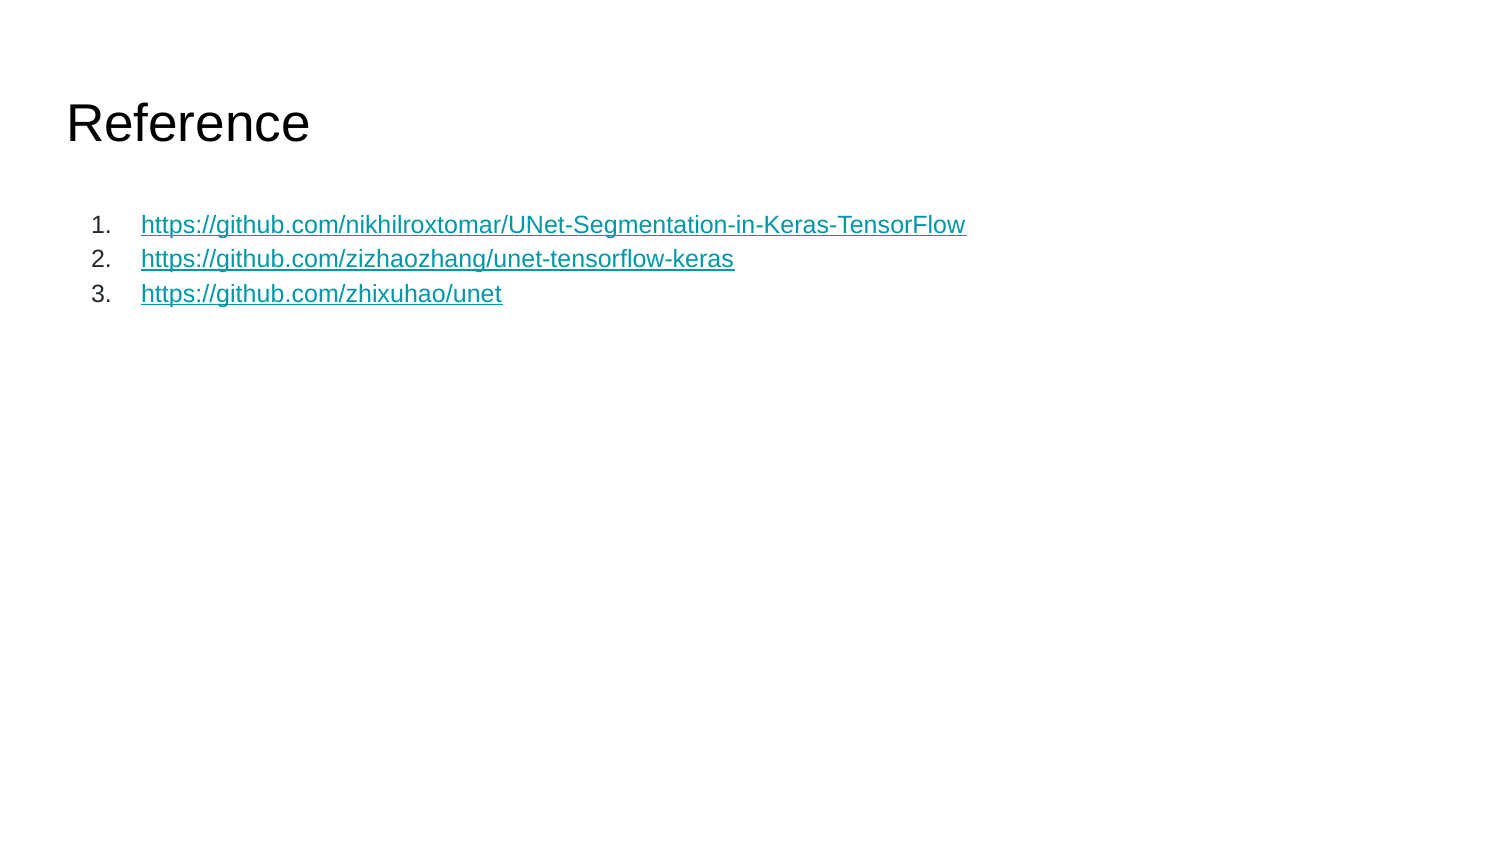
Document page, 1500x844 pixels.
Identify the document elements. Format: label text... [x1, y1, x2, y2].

list https://github.com/nikhilroxtomar/UNet-Segmentation-in-Keras-TensorFlow https://github.com/zizhaozhang/unet-tensorflow-keras https://github.com/zhixuhao/unet [51, 189, 1449, 750]
title Reference [51, 72, 1449, 167]
